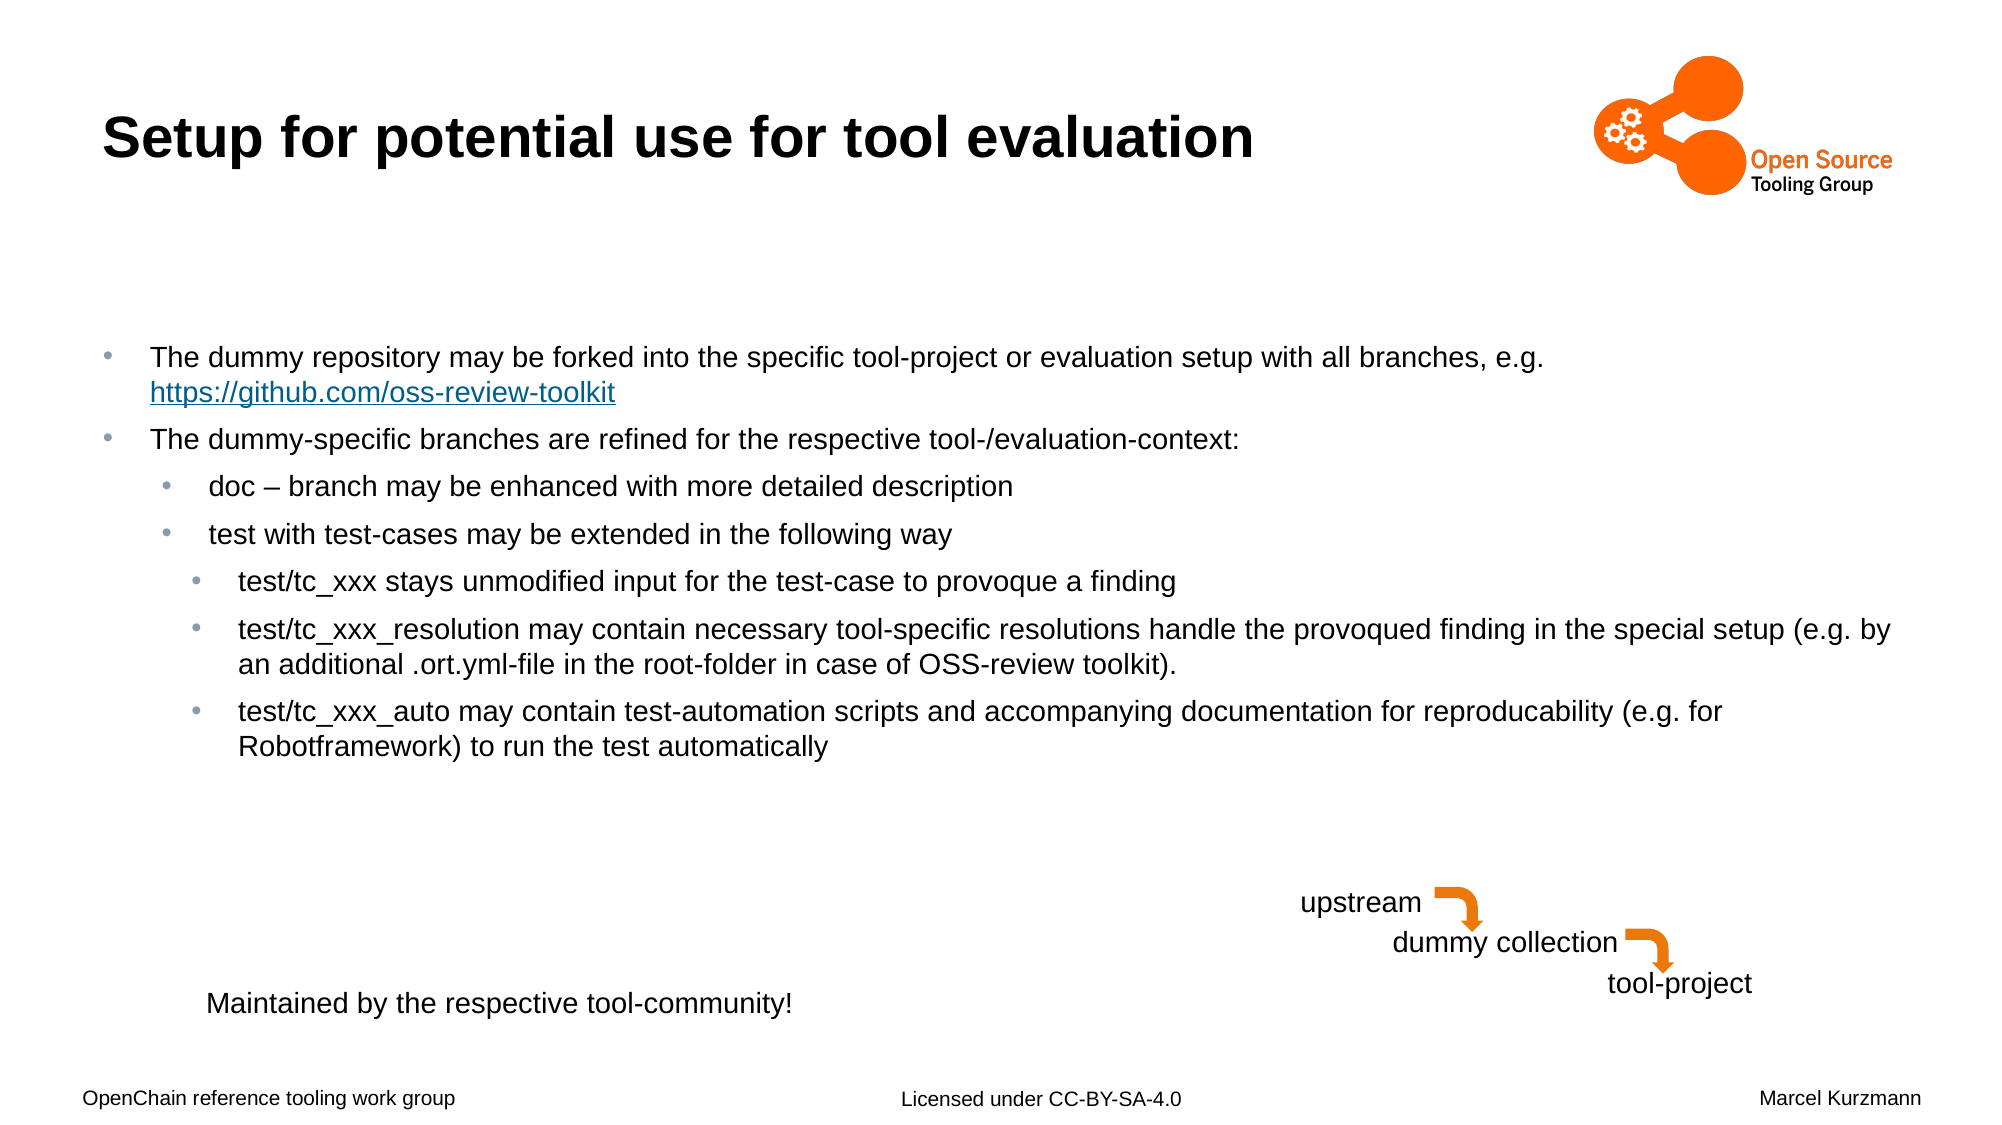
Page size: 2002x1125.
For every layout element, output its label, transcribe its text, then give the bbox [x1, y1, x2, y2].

list The dummy repository may be forked into the specific tool-project or evaluation setup with all branches, e.g. https://github.com/oss-review-toolkit The dummy-specific branches are refined for the respective tool-/evaluation-context: doc – branch may be enhanced with more detailed description test with test-cases may be extended in the following way test/tc_xxx stays unmodified input for the test-case to provoque a finding test/tc_xxx_resolution may contain necessary tool-specific resolutions handle the provoqued finding in the special setup (e.g. by an additional .ort.yml-file in the root-folder in case of OSS-review toolkit). test/tc_xxx_auto may contain test-automation scripts and accompanying documentation for reproducability (e.g. for Robotframework) to run the test automatically [102, 337, 1923, 1125]
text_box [1300, 879, 1837, 1004]
text_box Maintained by the respective tool-community! [206, 980, 905, 1022]
title Setup for potential use for tool evaluation [0, 0, 2001, 209]
